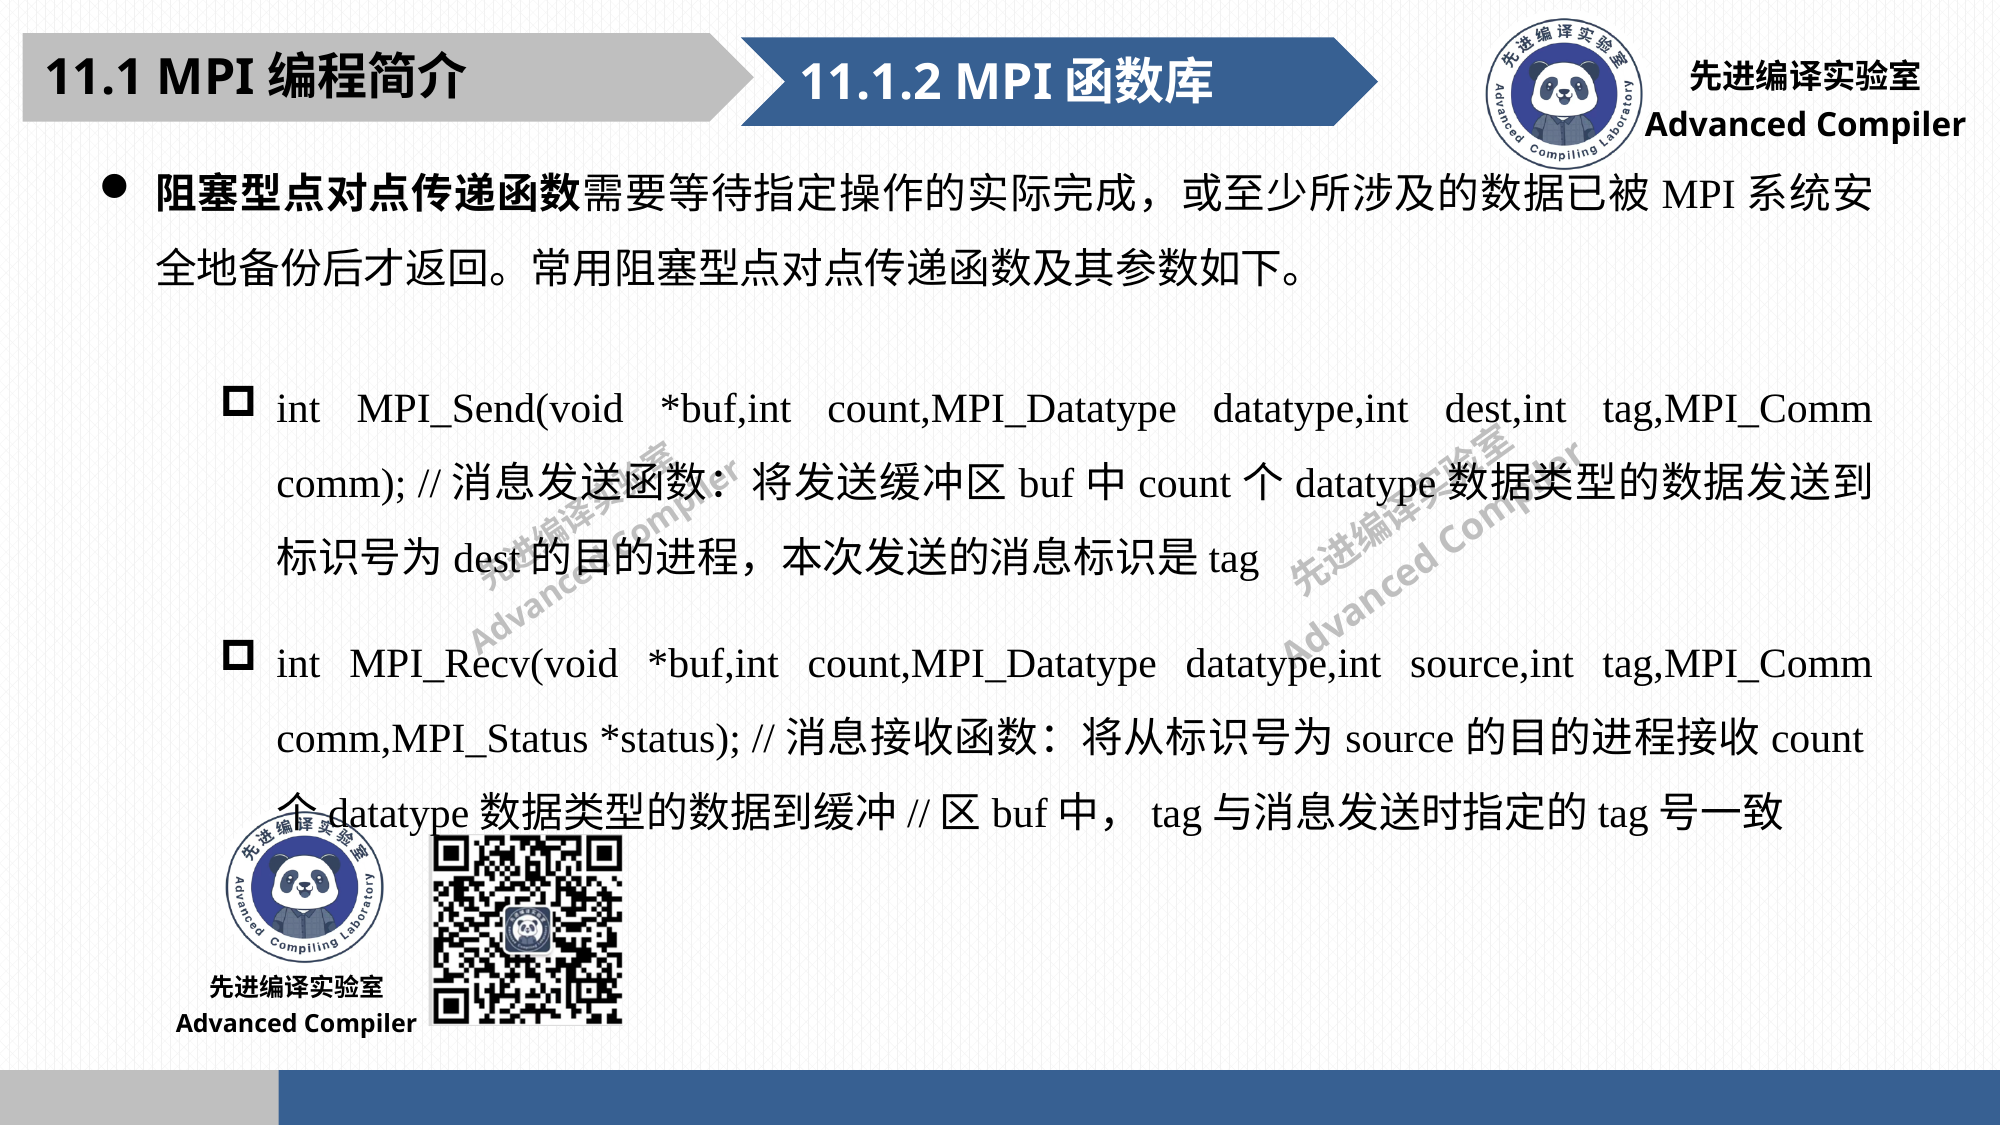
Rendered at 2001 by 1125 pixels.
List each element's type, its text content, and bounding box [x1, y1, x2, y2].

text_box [758, 37, 1509, 127]
picture [1484, 9, 1651, 134]
text_box [281, 1068, 2000, 1125]
text_box int MPI_Send(void *buf,int count,MPI_Datatype datatype,int dest,int tag,MPI_Comm comm); //消息发送函数：将发送缓冲区buf中count个datatype数据类型的数据发送到标识号为dest的目的进程，本次发送的消息标识是tag int MPI_Recv(void *buf,int count,MPI_Datatype datatype,int source,int tag,MPI_Comm comm,MPI_Status *status); //消息接收函数：将从标识号为source的目的进程接收count个datatype数据类型的数据到缓冲//区buf中，tag与消息发送时指定的tag号一致 [205, 348, 1889, 843]
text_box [22, 32, 755, 122]
text_box 阻塞型点对点传递函数需要等待指定操作的实际完成，或至少所涉及的数据已被MPI系统安全地备份后才返回。常用阻塞型点对点传递函数及其参数如下。 [84, 134, 1889, 300]
picture [217, 843, 392, 970]
text_box [0, 1068, 281, 1125]
picture [428, 843, 623, 1026]
